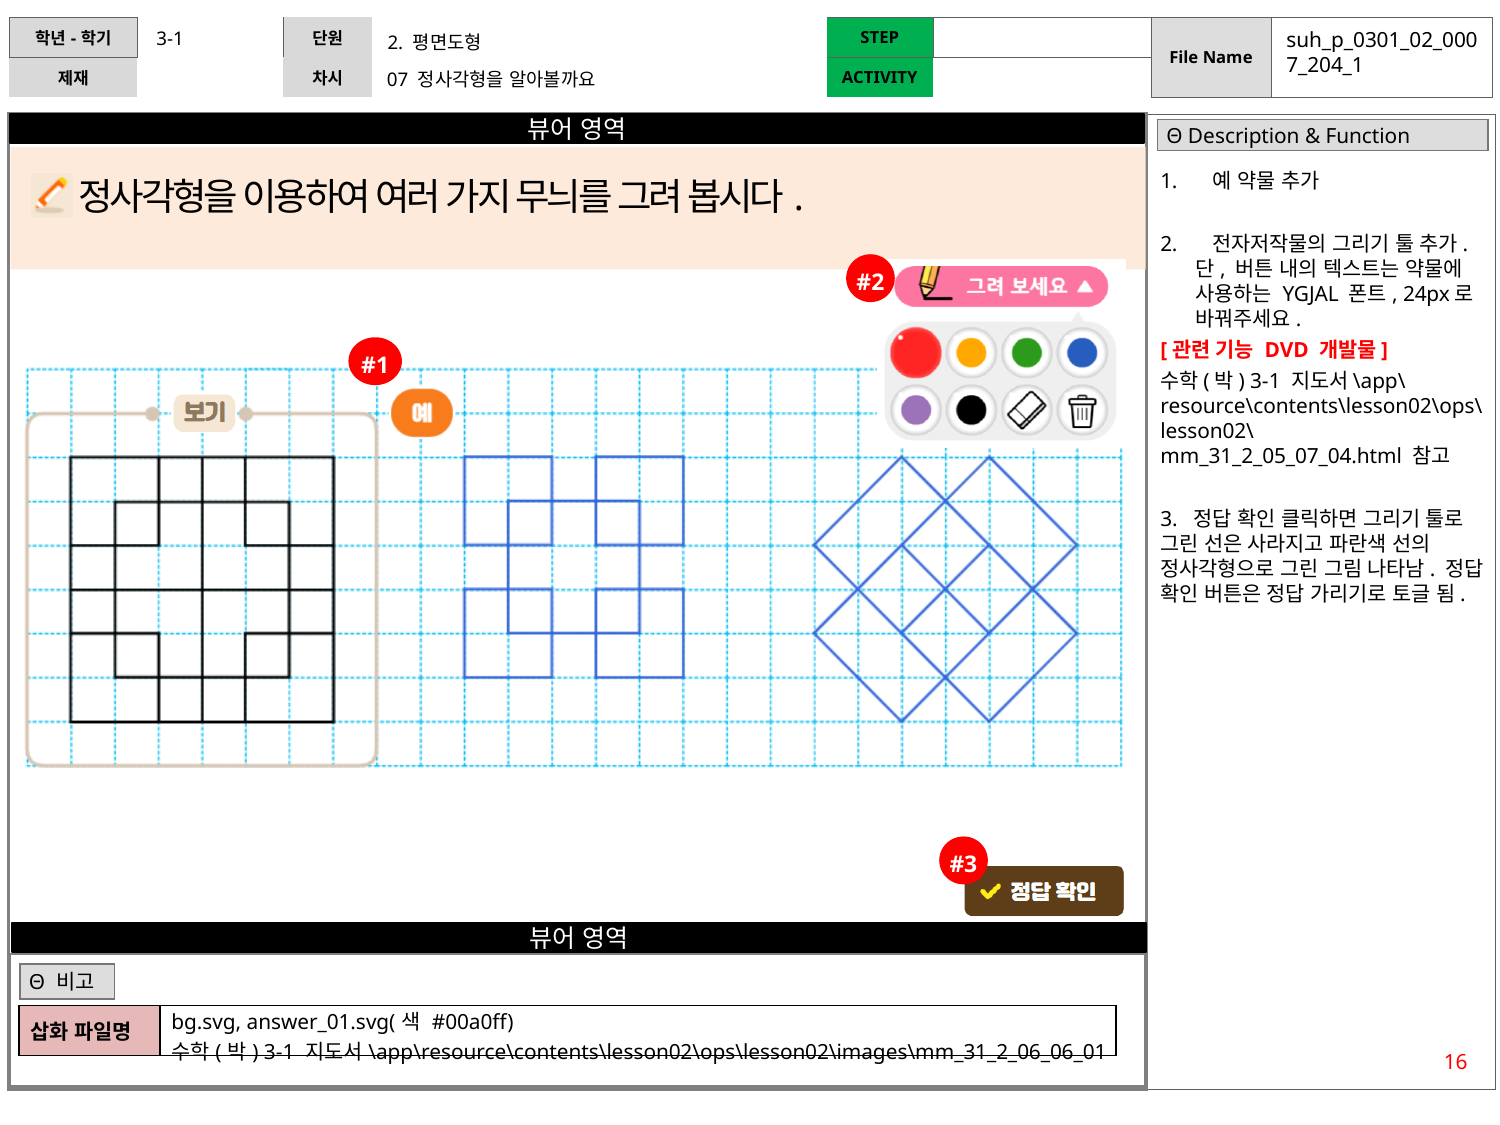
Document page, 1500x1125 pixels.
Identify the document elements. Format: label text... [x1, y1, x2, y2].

picture [23, 258, 1127, 776]
table_header bg.svg, answer_01.svg(색 #00a0ff) 수학(박) 3-1 지도서\app\resource\contents\lesson02\ops\lesson02\images\mm_31_2_06_06_01 [161, 1006, 1115, 1055]
text_box #1 [346, 335, 404, 359]
text_box [9, 145, 1148, 272]
text_box 07 정사각형을 알아볼까요 [372, 60, 821, 96]
table_header 삽화 파일명 [20, 1006, 159, 1055]
text_box 2. 평면도형 [372, 23, 828, 48]
text_box #3 [937, 834, 990, 886]
text_box 예 약물 추가 전자저작물의 그리기 툴 추가. 단, 버튼 내의 텍스트는 약물에 사용하는 YGJAL 폰트, 24px로 바꿔주세요. [관련 기능 DVD 개발물] 수학(박) 3-1 지도서\app\resource\contents\lesson02\ops\lesson02\mm_31_2_05_07_04.html 참고 3. 정답 확인 클릭하면 그리기 툴로 그린 선은 사라지고 파란색 선의 정사각형으로 그린 그림 나타남. 정답 확인 버튼은 정답 가리기로 토글 됨. [1145, 160, 1500, 613]
table_header Θ Description & Function [1158, 120, 1487, 150]
text_box suh_p_0301_02_0007_204_1 [1271, 18, 1500, 84]
picture [963, 863, 1126, 918]
text_box #2 [844, 252, 886, 305]
text_box 3-1 [141, 18, 284, 55]
picture [31, 173, 73, 218]
text_box 정사각형을 이용하여 여러 가지 무늬를 그려 봅시다. [63, 165, 1145, 225]
